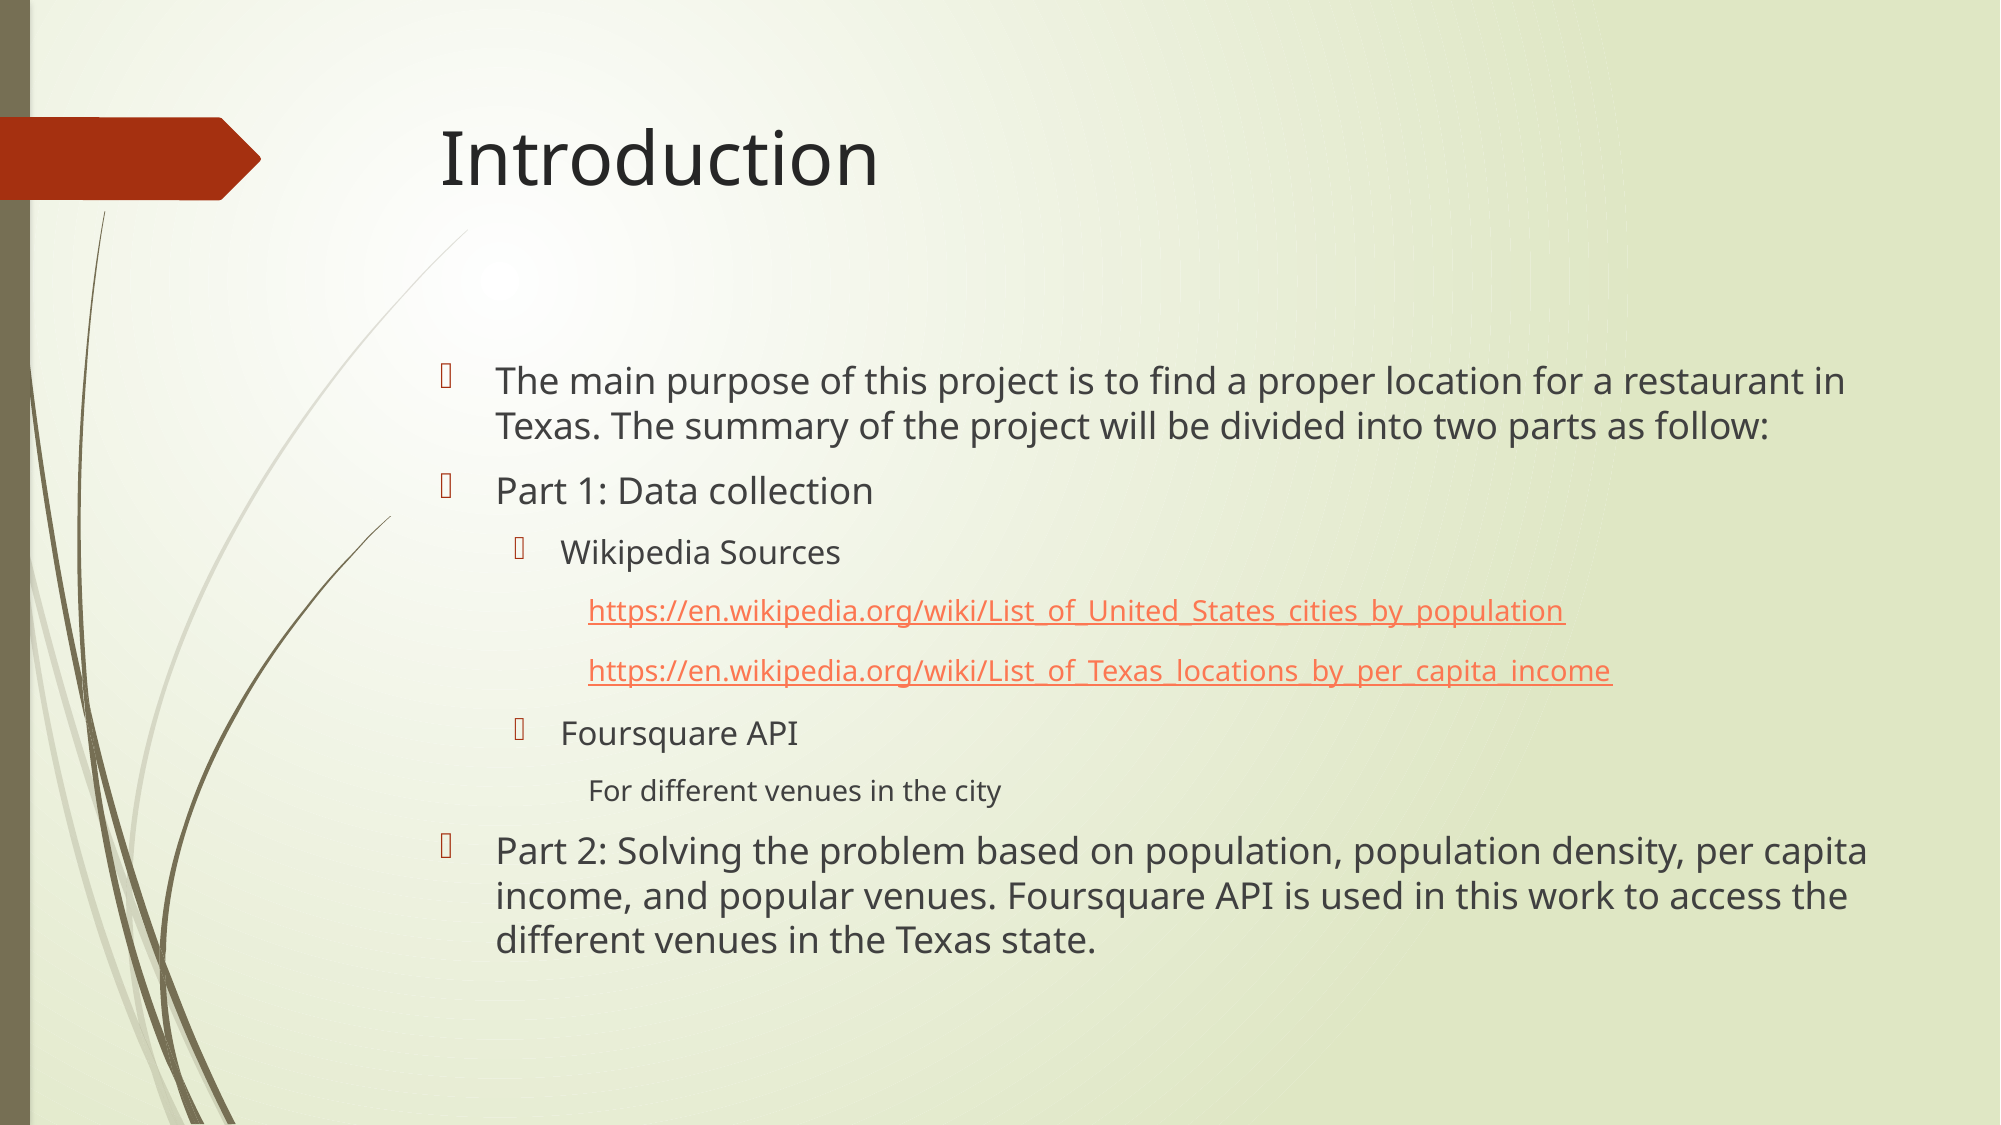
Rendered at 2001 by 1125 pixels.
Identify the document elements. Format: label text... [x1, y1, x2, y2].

title Introduction [425, 102, 1888, 313]
list The main purpose of this project is to find a proper location for a restaurant in Texas. The summary of the project will be divided into two parts as follow: Part 1: Data collection Wikipedia Sources https://en.wikipedia.org/wiki/List_of_United_States_cities_by_population https://en.wikipedia.org/wiki/List_of_Texas_locations_by_per_capita_income Foursquare API For different venues in the city Part 2: Solving the problem based on population, population density, per capita income, and popular venues. Foursquare API is used in this work to access the different venues in the Texas state. [424, 350, 1888, 970]
